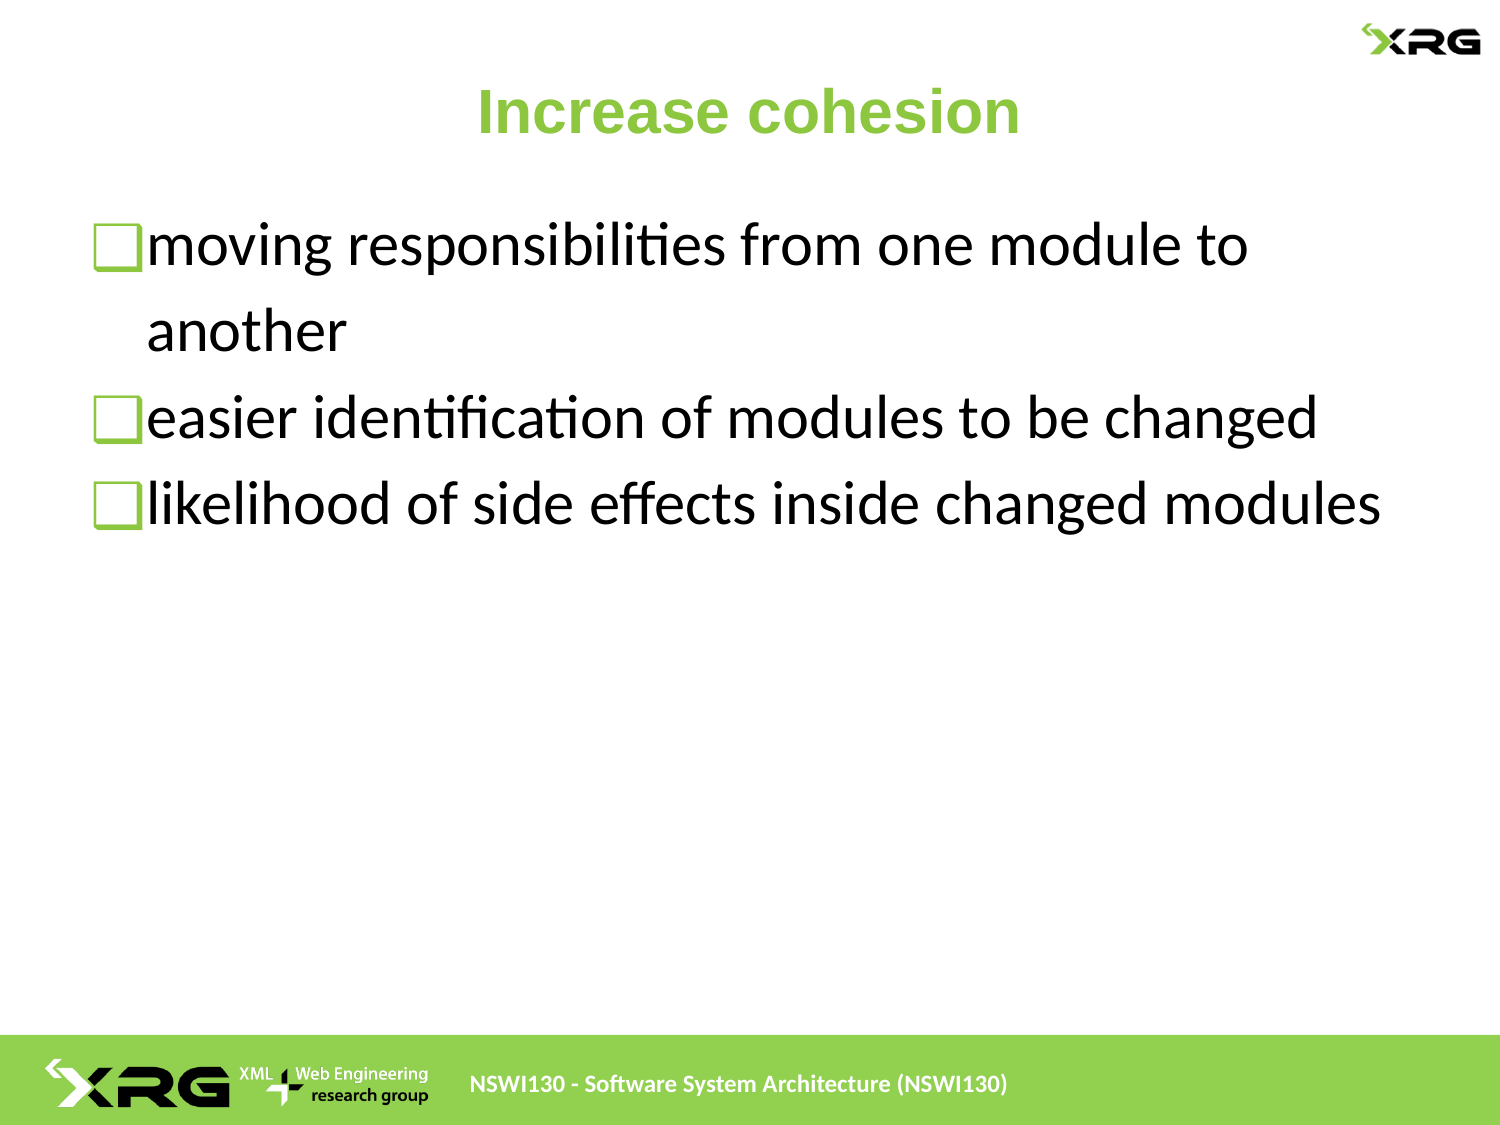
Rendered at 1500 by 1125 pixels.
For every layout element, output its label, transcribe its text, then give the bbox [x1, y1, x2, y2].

footer NSWI130 - Software System Architecture (NSWI130) [454, 1034, 1358, 1125]
picture [1357, 19, 1483, 60]
title Increase cohesion [75, 45, 1425, 173]
picture [37, 1054, 435, 1111]
list moving responsibilities from one module to another easier identification of modules to be changed likelihood of side effects inside changed modules [75, 184, 1425, 1005]
